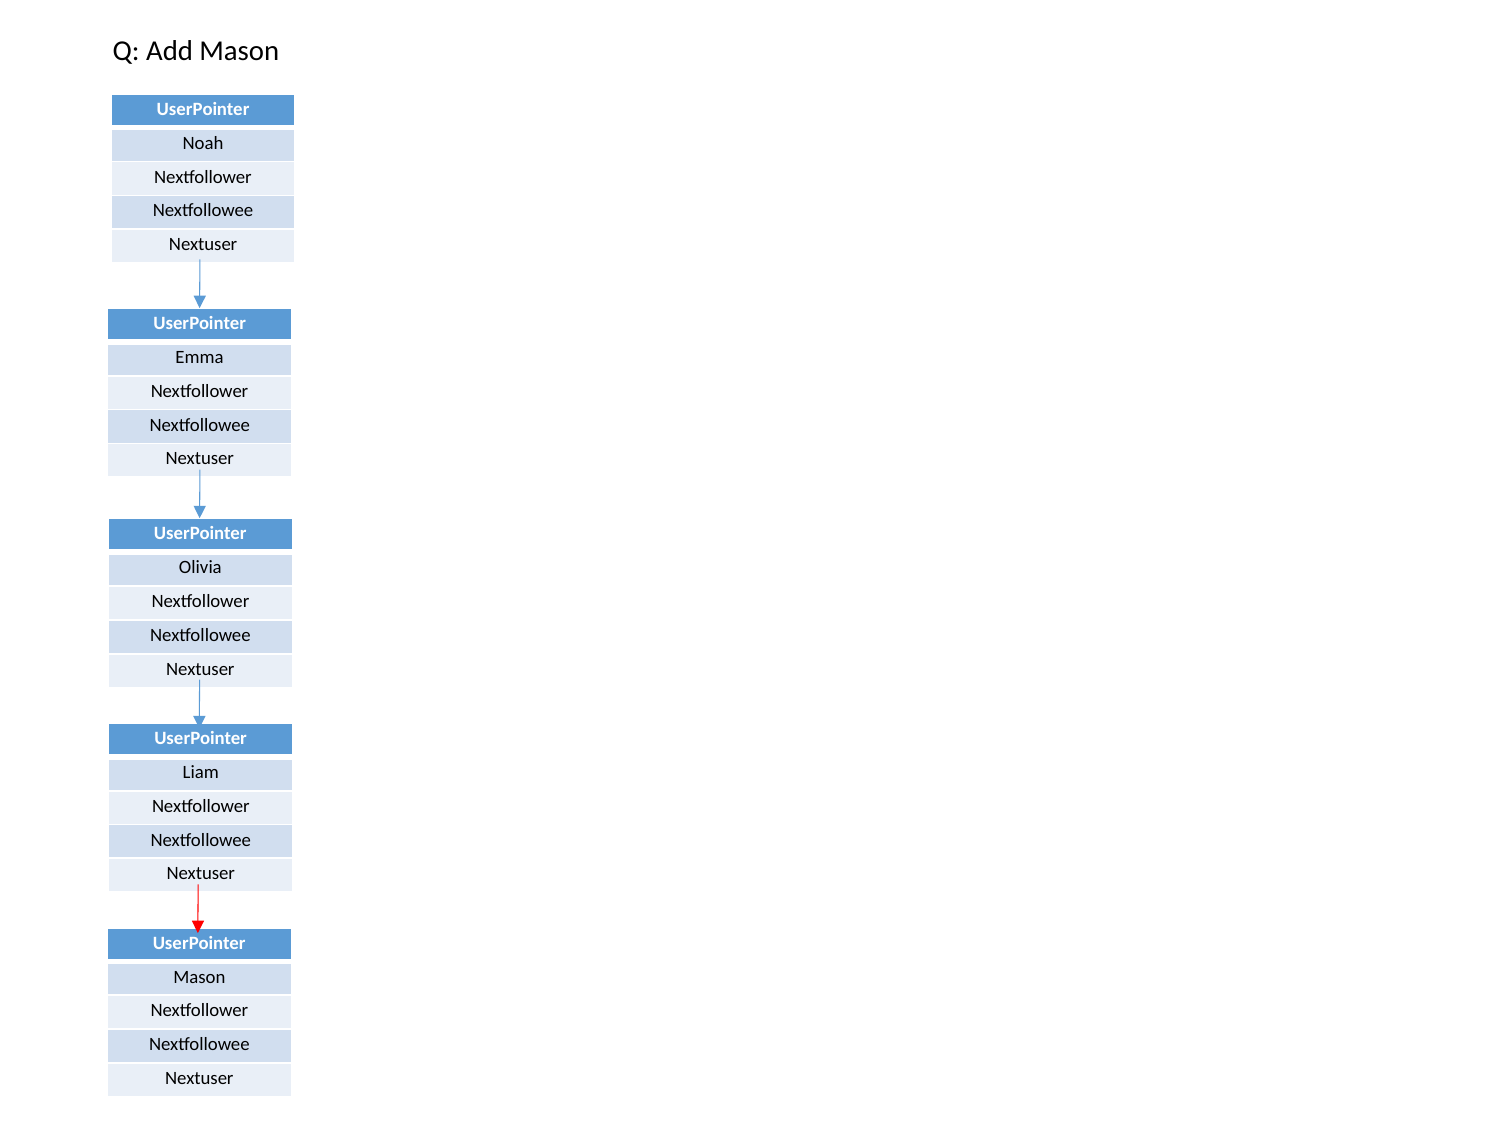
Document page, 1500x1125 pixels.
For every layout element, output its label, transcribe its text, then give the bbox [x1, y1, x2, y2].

table_cell Nextfollowee [109, 621, 292, 653]
table_header UserPointer [109, 519, 292, 549]
table_cell Nextfollower [112, 162, 294, 195]
table_cell Liam [109, 760, 292, 790]
table_cell Nextfollower [108, 377, 291, 409]
table_cell Nextuser [109, 859, 292, 891]
table_header UserPointer [112, 95, 294, 125]
table_cell Olivia [109, 555, 292, 585]
table_cell Nextfollower [109, 792, 292, 824]
table_header UserPointer [109, 724, 292, 754]
table_cell Emma [108, 345, 291, 375]
table_cell Nextfollower [108, 996, 291, 1028]
table_header UserPointer [108, 309, 291, 339]
table_cell Nextfollowee [108, 1030, 291, 1062]
title Q: Add Mason [97, 24, 1392, 74]
table_header UserPointer [108, 929, 291, 959]
table_cell Nextuser [108, 444, 291, 476]
table_cell Nextfollower [109, 587, 292, 619]
table_cell Nextfollowee [109, 825, 292, 857]
table_cell Nextuser [108, 1064, 291, 1096]
table_cell Nextuser [112, 230, 294, 262]
table_cell Noah [112, 130, 294, 161]
table_cell Mason [108, 964, 291, 994]
table_cell Nextuser [109, 655, 292, 687]
table_cell Nextfollowee [112, 196, 294, 228]
table_cell Nextfollowee [108, 410, 291, 443]
